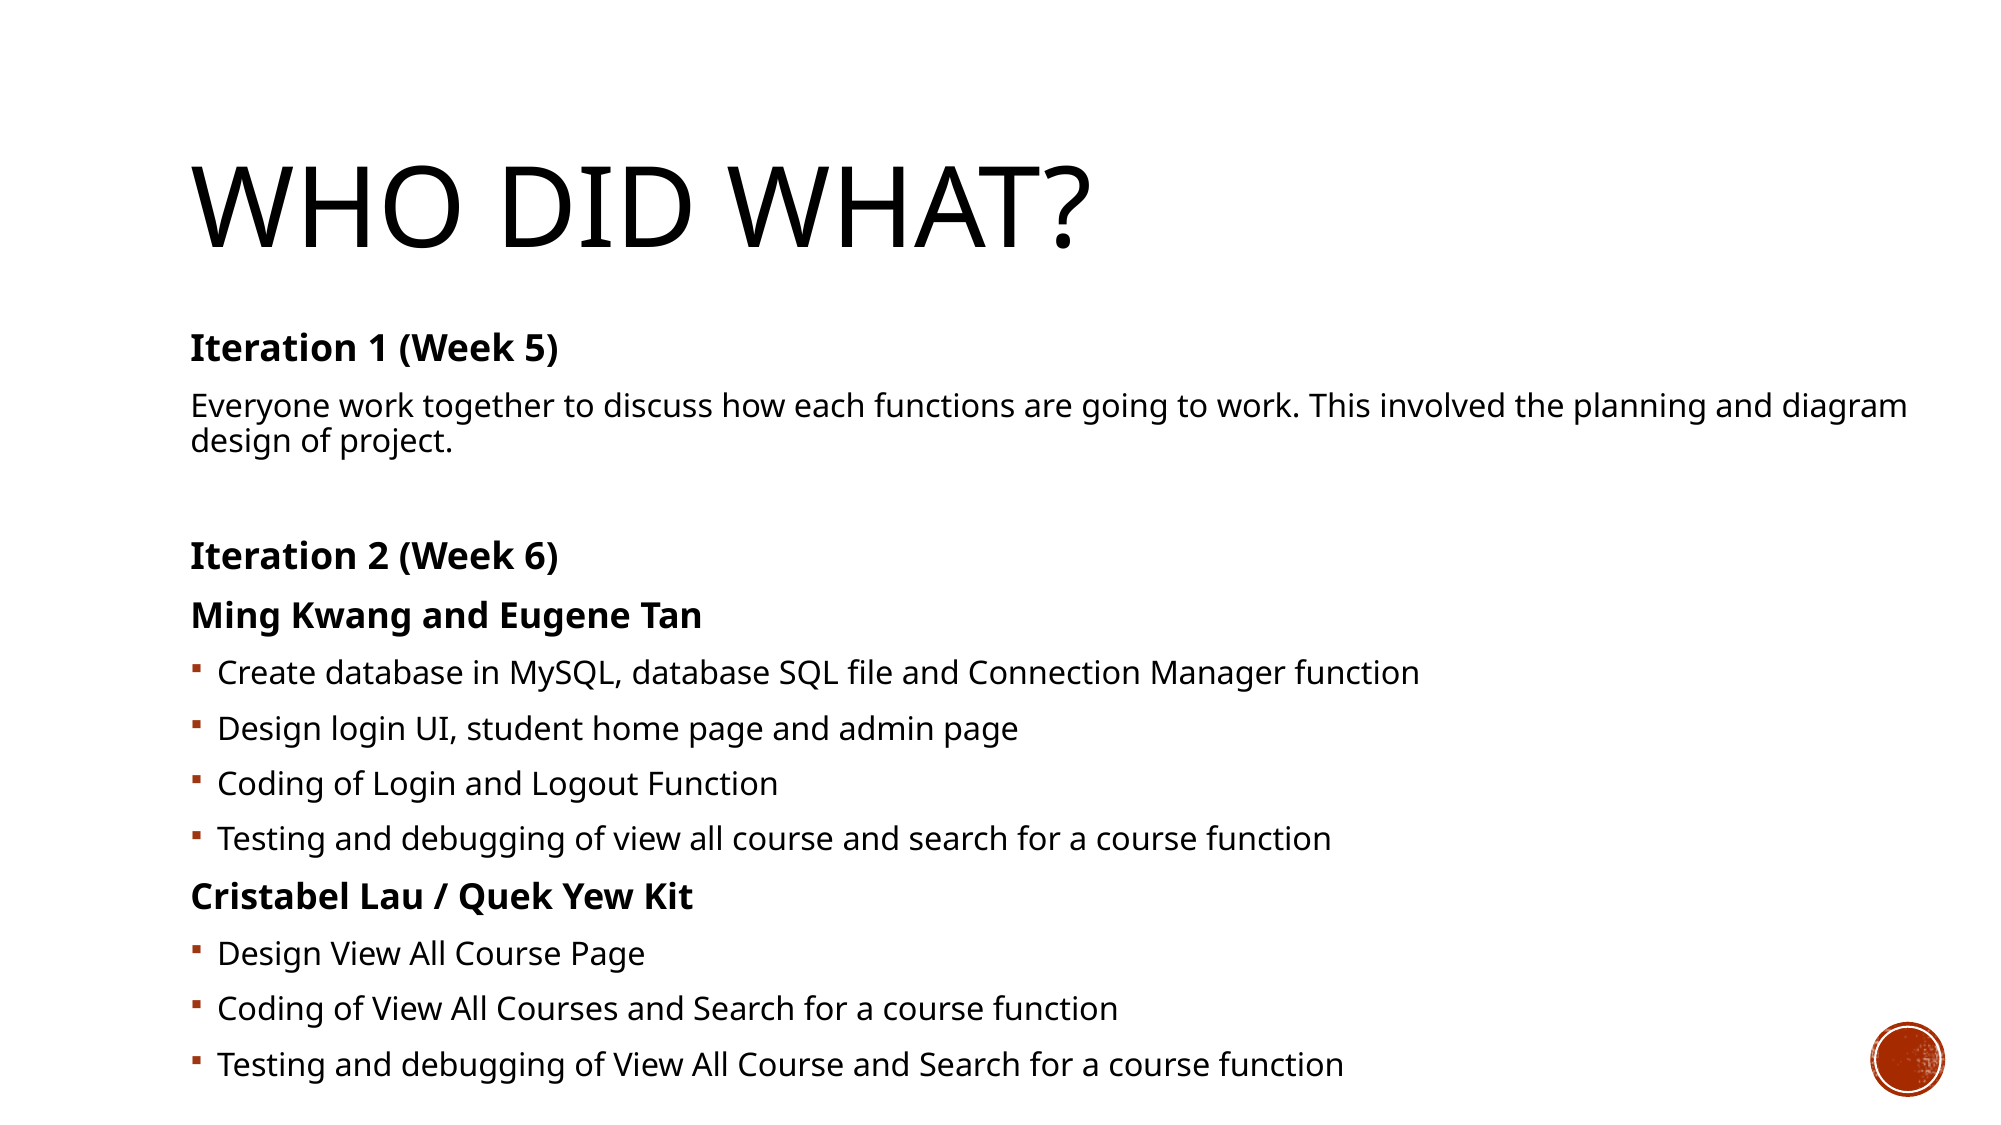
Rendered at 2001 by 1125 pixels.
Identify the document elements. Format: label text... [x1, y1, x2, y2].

title WHO DID WHAT? [175, 79, 1826, 321]
list Iteration 1 (Week 5) Everyone work together to discuss how each functions are going to work. This involved the planning and diagram design of project. Iteration 2 (Week 6) Ming Kwang and Eugene Tan Create database in MySQL, database SQL file and Connection Manager function Design login UI, student home page and admin page Coding of Login and Logout Function Testing and debugging of view all course and search for a course function Cristabel Lau / Quek Yew Kit Design View All Course Page Coding of View All Courses and Search for a course function Testing and debugging of View All Course and Search for a course function [175, 321, 1959, 1099]
